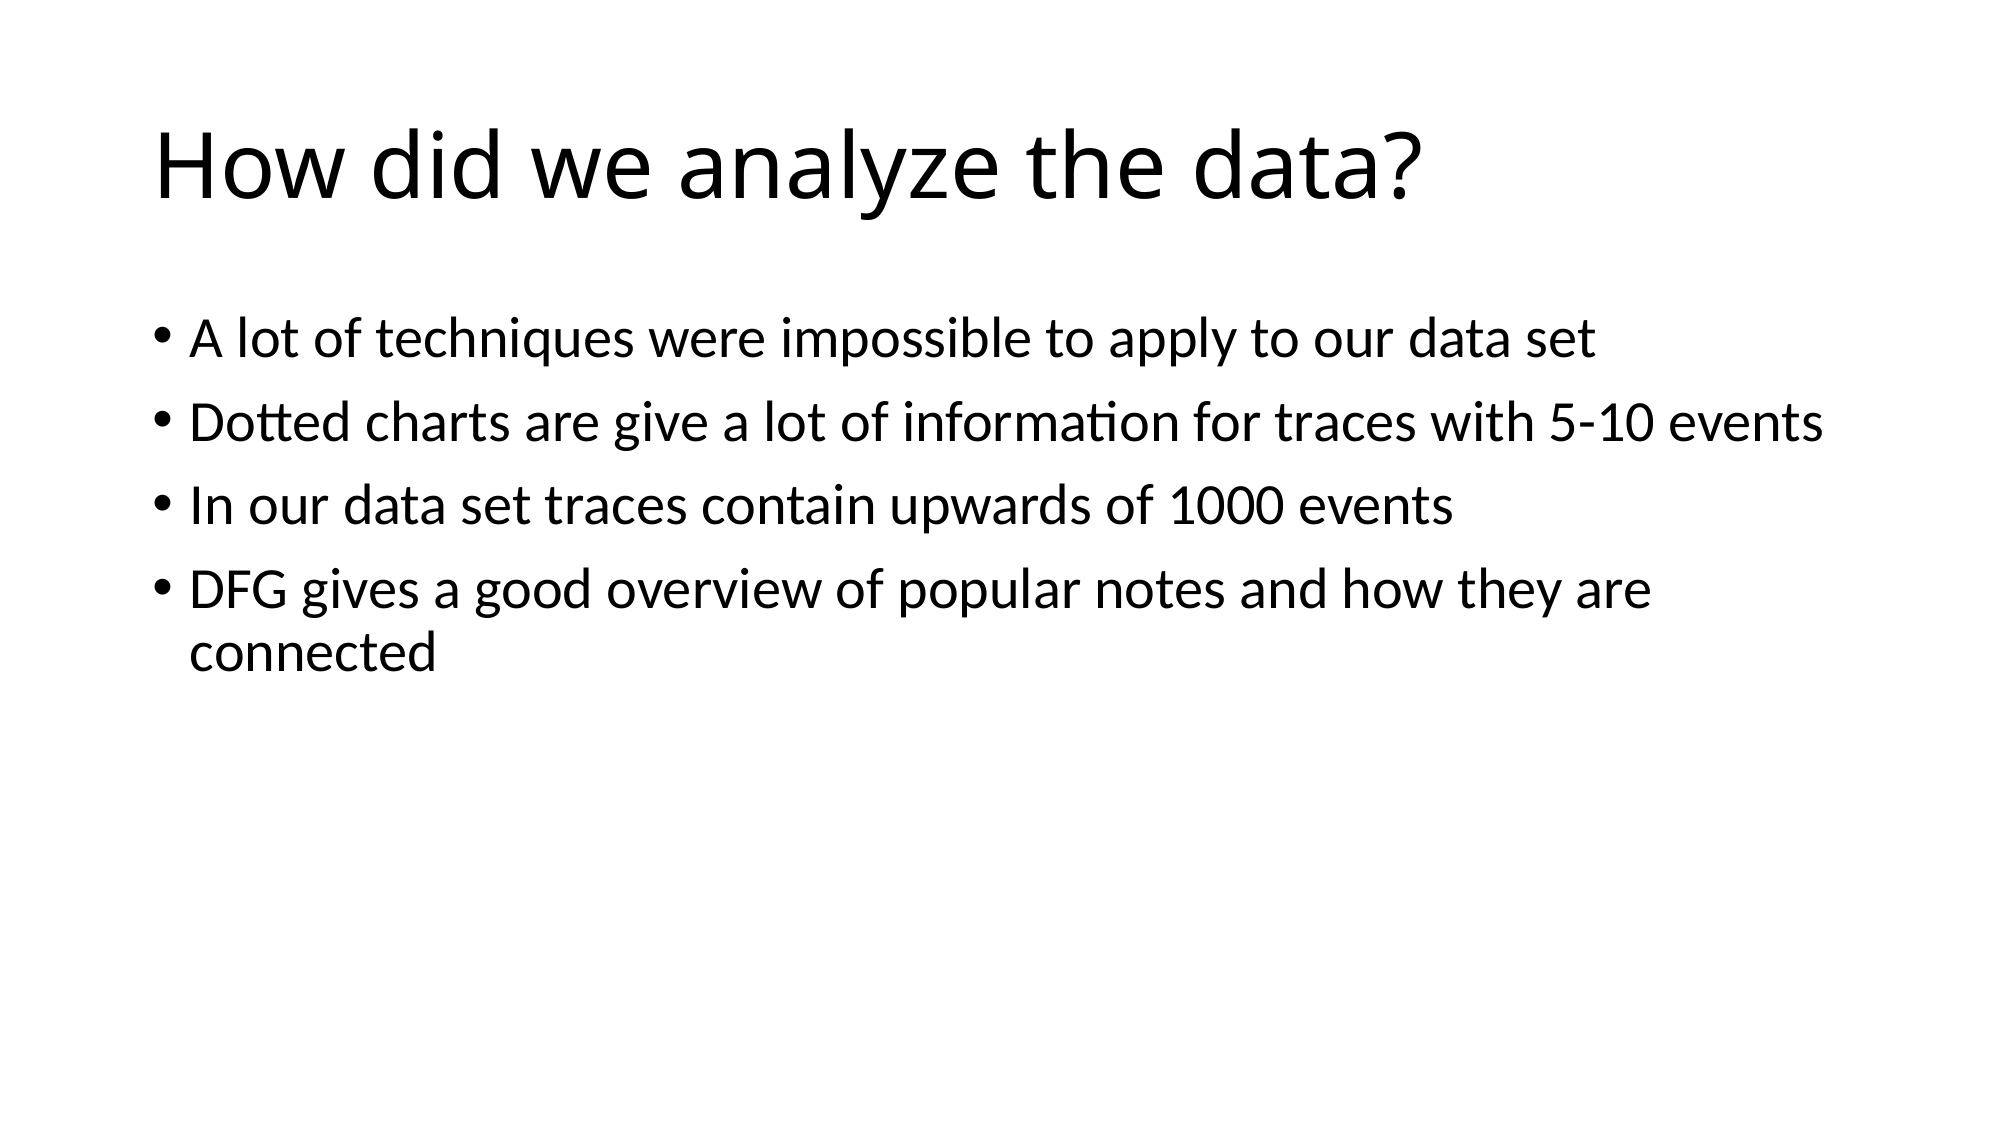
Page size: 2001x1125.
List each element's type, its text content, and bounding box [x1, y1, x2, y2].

list A lot of techniques were impossible to apply to our data set Dotted charts are give a lot of information for traces with 5-10 events In our data set traces contain upwards of 1000 events DFG gives a good overview of popular notes and how they are connected [137, 299, 1863, 1014]
title How did we analyze the data? [137, 59, 1863, 278]
